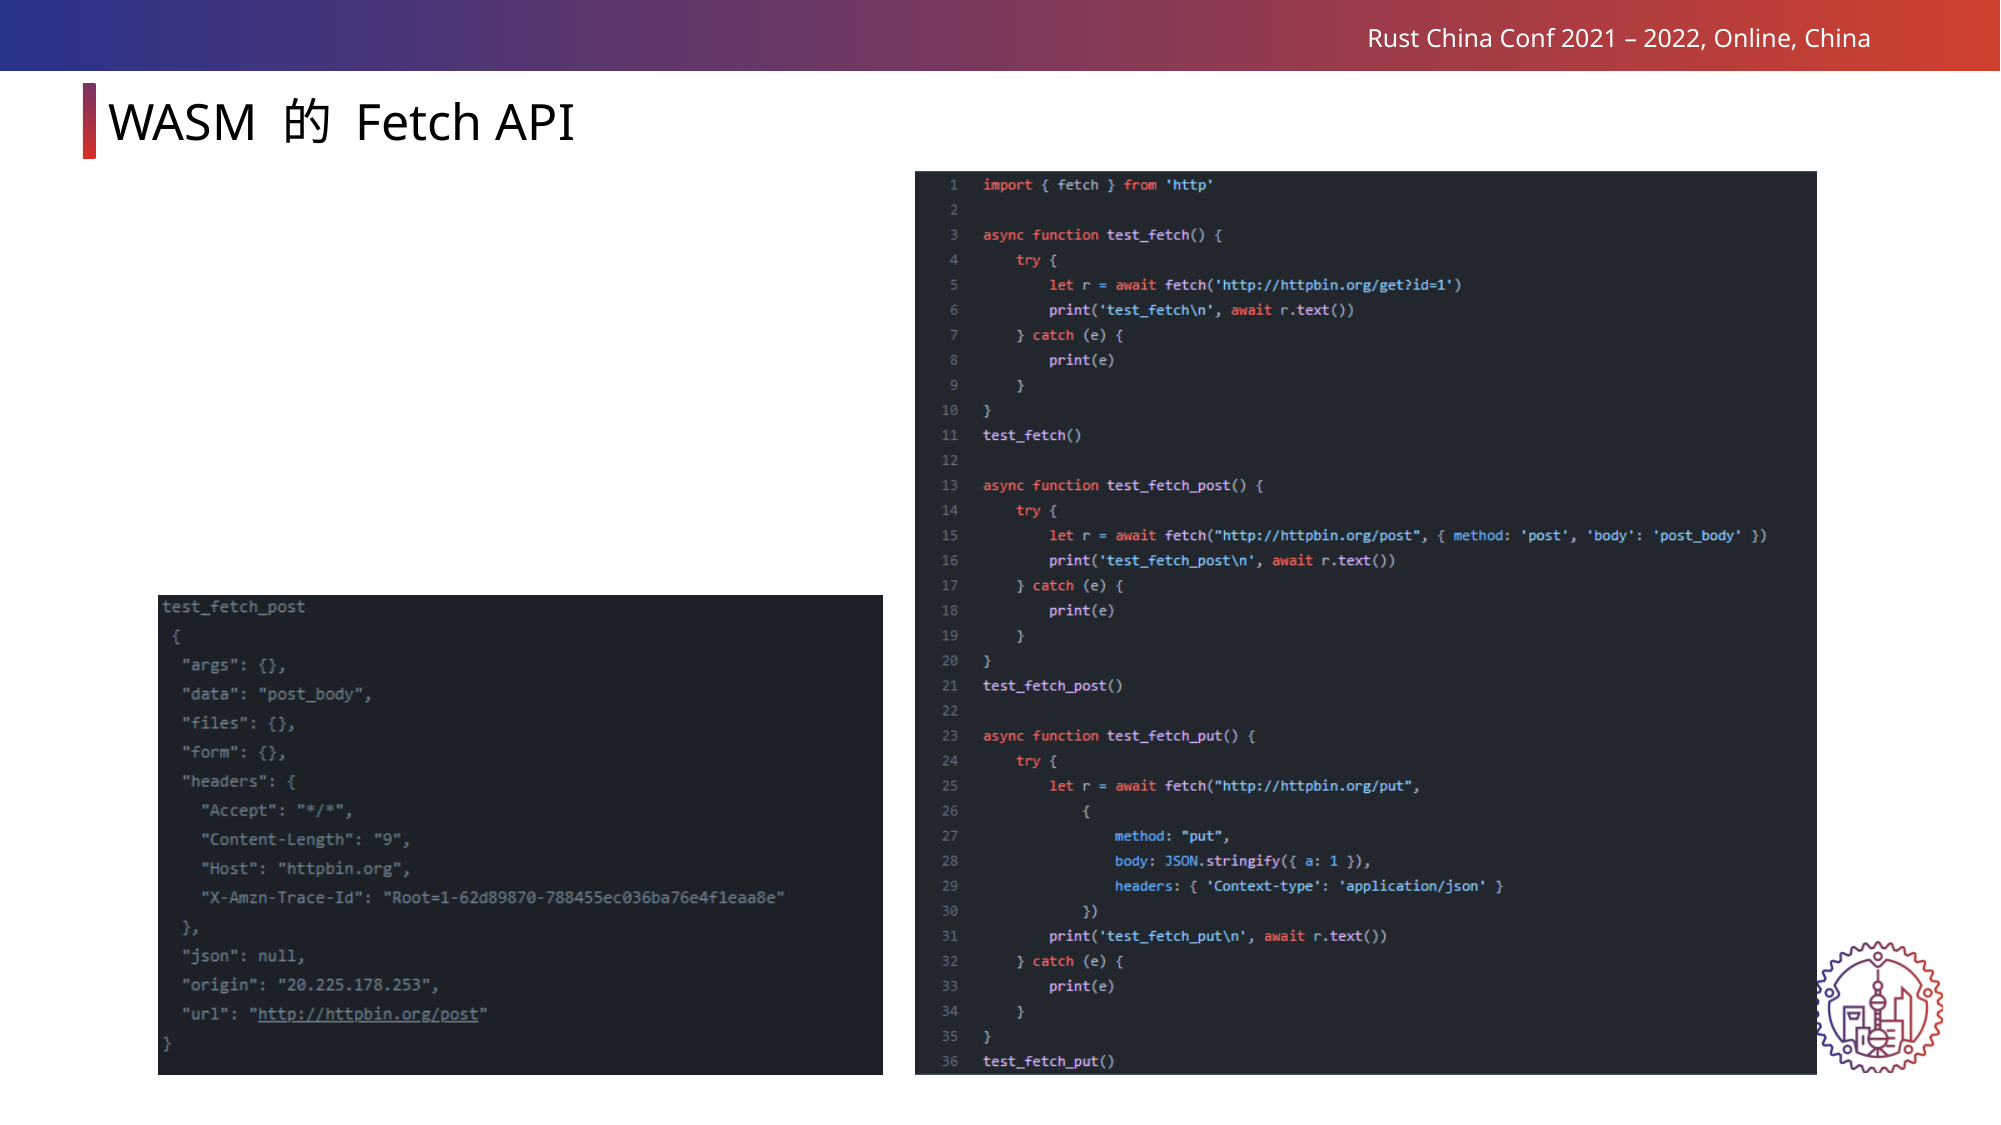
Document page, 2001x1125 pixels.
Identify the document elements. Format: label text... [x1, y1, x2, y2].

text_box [158, 171, 1817, 1075]
text_box WASM 的 Fetch API [80, 83, 590, 158]
